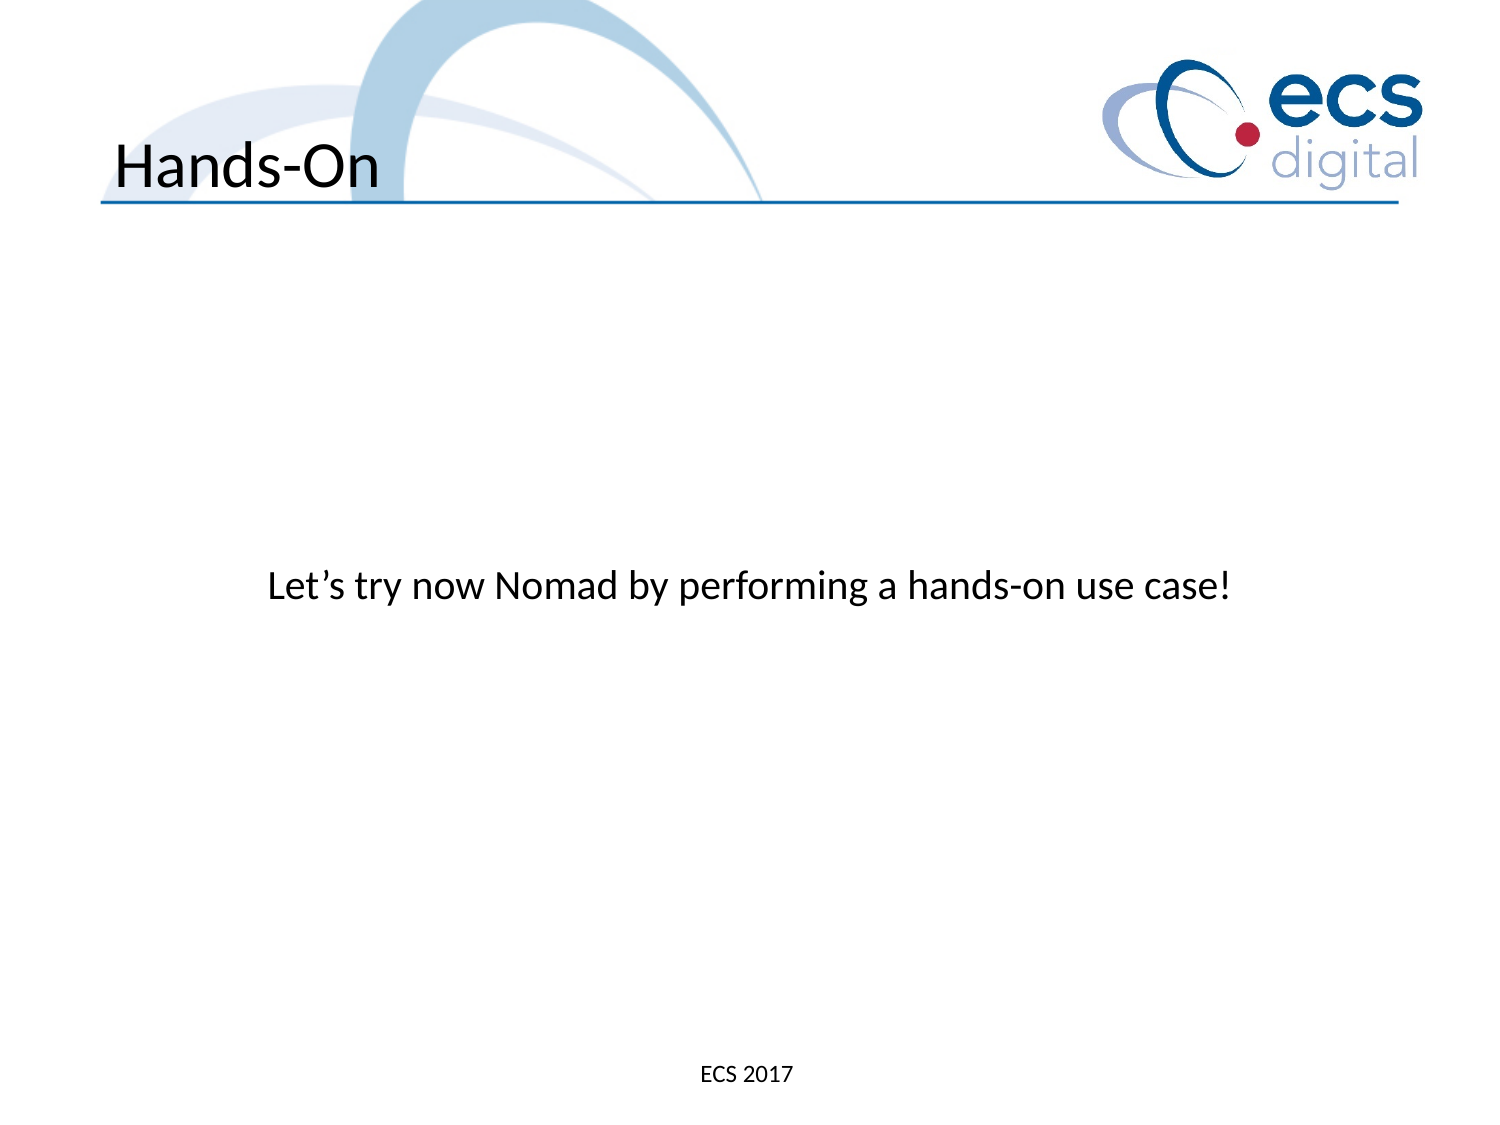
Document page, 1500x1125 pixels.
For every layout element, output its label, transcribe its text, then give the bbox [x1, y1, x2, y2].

picture [0, 0, 1500, 209]
list Hands-On [99, 113, 1247, 208]
text_box Let’s try now Nomad by performing a hands-on use case! [252, 550, 1248, 616]
footer ECS 2017 [512, 1042, 988, 1103]
